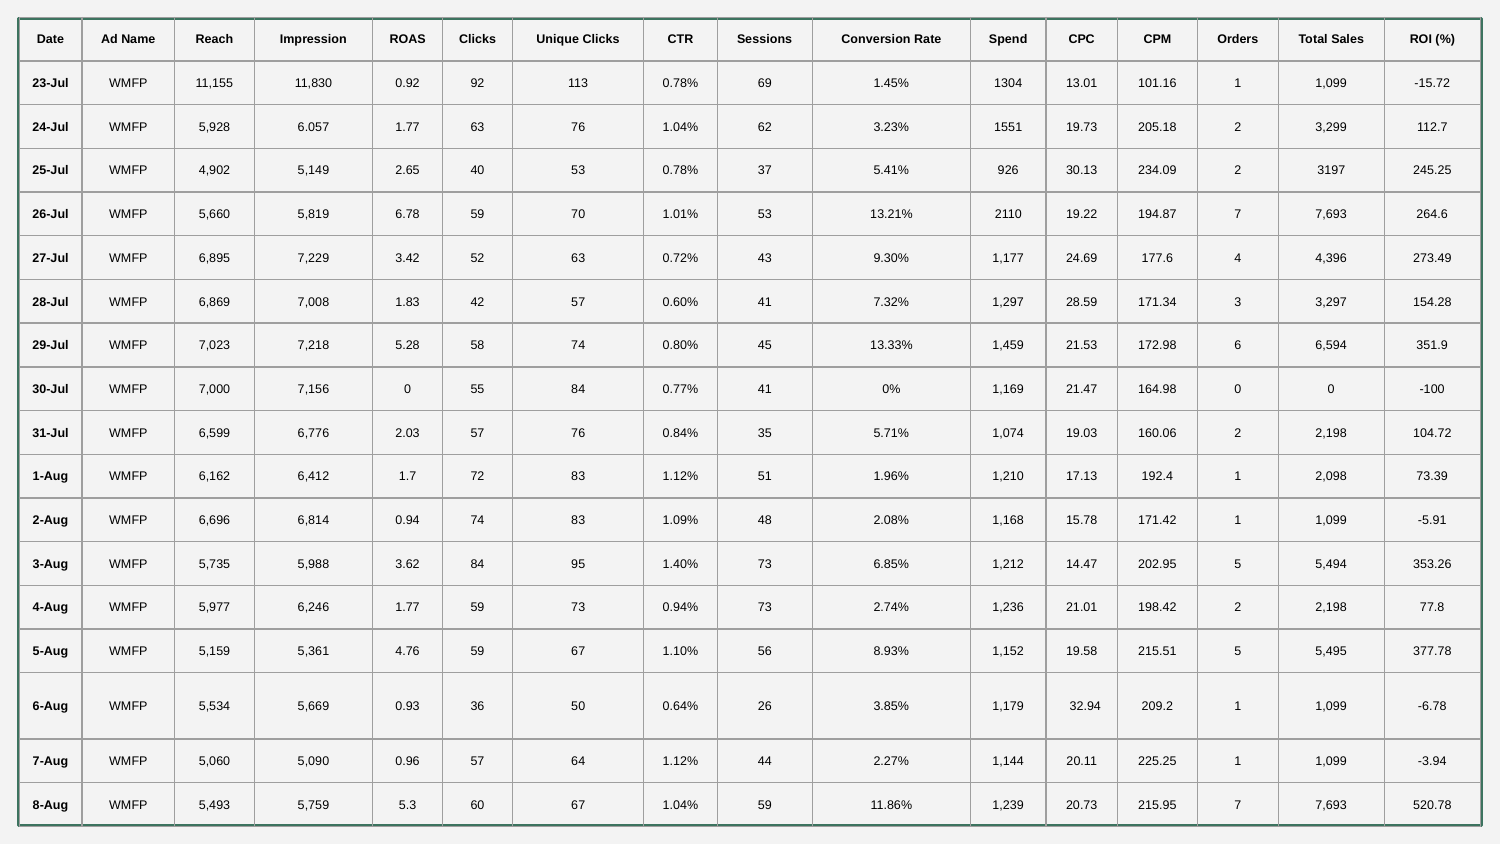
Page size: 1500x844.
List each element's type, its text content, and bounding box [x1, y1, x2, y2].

table_cell 11.86% [813, 783, 970, 826]
table_cell 0.94% [644, 586, 717, 628]
table_header Clicks [443, 18, 512, 60]
table_cell 3.62 [373, 542, 442, 585]
table_cell 177.6 [1118, 236, 1197, 279]
table_cell 1,144 [971, 740, 1045, 782]
table_cell 1.04% [644, 783, 717, 826]
table_cell 84 [443, 542, 512, 585]
table_cell 9.30% [813, 236, 970, 279]
table_cell 63 [513, 236, 643, 279]
table_cell 1.83 [373, 280, 442, 322]
table_cell 6,776 [255, 411, 372, 454]
table_cell 0.77% [644, 368, 717, 410]
table_cell 21.01 [1047, 586, 1117, 628]
table_cell 83 [513, 499, 643, 541]
table_cell 42 [443, 280, 512, 322]
table_cell 31-Jul [20, 411, 81, 454]
table_cell 3.42 [373, 236, 442, 279]
table_cell 6 [1198, 324, 1278, 366]
table_cell 6,594 [1279, 324, 1384, 366]
table_cell 73 [513, 586, 643, 628]
table_cell -3.94 [1385, 740, 1480, 782]
table_cell 13.33% [813, 324, 970, 366]
table_cell 215.95 [1118, 783, 1197, 826]
table_cell 2.74% [813, 586, 970, 628]
table_cell 3.23% [813, 105, 970, 148]
table_cell 0.84% [644, 411, 717, 454]
table_cell 45 [718, 324, 812, 366]
table_cell 60 [443, 783, 512, 826]
table_cell 26 [718, 673, 812, 738]
table_cell 113 [513, 62, 643, 104]
table_cell 95 [513, 542, 643, 585]
table_cell 19.58 [1047, 630, 1117, 672]
table_cell 14.47 [1047, 542, 1117, 585]
table_cell WMFP [83, 455, 174, 497]
table_cell 17.13 [1047, 455, 1117, 497]
table_cell 0.72% [644, 236, 717, 279]
table_cell 20.11 [1047, 740, 1117, 782]
table_cell 520.78 [1385, 783, 1480, 826]
table_cell -6.78 [1385, 673, 1480, 738]
table_cell 72 [443, 455, 512, 497]
table_cell 2 [1198, 586, 1278, 628]
table_cell WMFP [83, 368, 174, 410]
table_cell 41 [718, 368, 812, 410]
table_cell 5.71% [813, 411, 970, 454]
table_cell 1.04% [644, 105, 717, 148]
table_cell 7,023 [175, 324, 254, 366]
table_cell 2.65 [373, 149, 442, 191]
table_cell 1.45% [813, 62, 970, 104]
table_cell WMFP [83, 542, 174, 585]
table_header ROI (%) [1385, 18, 1480, 60]
table_cell 5,060 [175, 740, 254, 782]
table_cell 192.4 [1118, 455, 1197, 497]
table_cell -5.91 [1385, 499, 1480, 541]
table_cell 4-Aug [20, 586, 81, 628]
table_cell 28.59 [1047, 280, 1117, 322]
table_cell 245.25 [1385, 149, 1480, 191]
table_cell 1,169 [971, 368, 1045, 410]
table_header CPC [1047, 18, 1117, 60]
table_cell 154.28 [1385, 280, 1480, 322]
table_cell 7 [1198, 783, 1278, 826]
table_header ROAS [373, 18, 442, 60]
table_cell 1,459 [971, 324, 1045, 366]
table_cell 2.27% [813, 740, 970, 782]
table_cell 160.06 [1118, 411, 1197, 454]
table_cell 0 [1279, 368, 1384, 410]
table_cell 1304 [971, 62, 1045, 104]
table_cell WMFP [83, 280, 174, 322]
table_cell 6,162 [175, 455, 254, 497]
table_cell WMFP [83, 411, 174, 454]
table_cell 0 [373, 368, 442, 410]
table_cell 32.94 [1047, 673, 1117, 738]
table_cell 53 [513, 149, 643, 191]
table_cell WMFP [83, 499, 174, 541]
table_cell 5,090 [255, 740, 372, 782]
table_cell 74 [443, 499, 512, 541]
table_cell 2 [1198, 149, 1278, 191]
table_cell 0 [1198, 368, 1278, 410]
table_cell 29-Jul [20, 324, 81, 366]
table_cell 36 [443, 673, 512, 738]
table_cell 83 [513, 455, 643, 497]
table_cell 8.93% [813, 630, 970, 672]
table_cell 1.01% [644, 193, 717, 235]
table_cell 5,977 [175, 586, 254, 628]
table_cell 7 [1198, 193, 1278, 235]
table_cell 5,819 [255, 193, 372, 235]
table_cell 35 [718, 411, 812, 454]
table_cell 2-Aug [20, 499, 81, 541]
table_cell 4.76 [373, 630, 442, 672]
table_header Spend [971, 18, 1045, 60]
table_cell 11,155 [175, 62, 254, 104]
table_cell 112.7 [1385, 105, 1480, 148]
table_cell 1,239 [971, 783, 1045, 826]
table_cell 2,198 [1279, 586, 1384, 628]
table_cell 24-Jul [20, 105, 81, 148]
table_header Date [20, 18, 81, 60]
table_cell 3,299 [1279, 105, 1384, 148]
table_cell 19.03 [1047, 411, 1117, 454]
table_cell 1-Aug [20, 455, 81, 497]
table_cell 76 [513, 105, 643, 148]
table_cell 67 [513, 630, 643, 672]
table_cell 5 [1198, 630, 1278, 672]
table_cell 1 [1198, 673, 1278, 738]
table_cell 59 [443, 630, 512, 672]
table_cell 1 [1198, 740, 1278, 782]
table_cell 2,098 [1279, 455, 1384, 497]
table_cell WMFP [83, 630, 174, 672]
table_cell 377.78 [1385, 630, 1480, 672]
table_cell 171.34 [1118, 280, 1197, 322]
table_cell 264.6 [1385, 193, 1480, 235]
table_cell 57 [443, 740, 512, 782]
table_cell WMFP [83, 740, 174, 782]
table_cell 30-Jul [20, 368, 81, 410]
table_cell 215.51 [1118, 630, 1197, 672]
table_cell 194.87 [1118, 193, 1197, 235]
table_cell 0.80% [644, 324, 717, 366]
table_cell 7,218 [255, 324, 372, 366]
table_cell 5,361 [255, 630, 372, 672]
table_cell 77.8 [1385, 586, 1480, 628]
table_cell 3 [1198, 280, 1278, 322]
table_cell 5,534 [175, 673, 254, 738]
table_cell 6-Aug [20, 673, 81, 738]
table_cell 26-Jul [20, 193, 81, 235]
table_cell 53 [718, 193, 812, 235]
table_cell 171.42 [1118, 499, 1197, 541]
table_cell 48 [718, 499, 812, 541]
table_cell 209.2 [1118, 673, 1197, 738]
table_cell 69 [718, 62, 812, 104]
table_cell 76 [513, 411, 643, 454]
table_cell 2,198 [1279, 411, 1384, 454]
table_cell -100 [1385, 368, 1480, 410]
table_cell WMFP [83, 193, 174, 235]
table_header Total Sales [1279, 18, 1384, 60]
table_cell 1,236 [971, 586, 1045, 628]
table_cell 1,099 [1279, 499, 1384, 541]
table_cell 30.13 [1047, 149, 1117, 191]
table_cell 73 [718, 542, 812, 585]
table_header Reach [175, 18, 254, 60]
table_cell 202.95 [1118, 542, 1197, 585]
table_cell 52 [443, 236, 512, 279]
table_cell 5,660 [175, 193, 254, 235]
table_cell 57 [513, 280, 643, 322]
table_cell 44 [718, 740, 812, 782]
table_cell 5,988 [255, 542, 372, 585]
table_cell 1 [1198, 499, 1278, 541]
table_cell 1.40% [644, 542, 717, 585]
table_cell 172.98 [1118, 324, 1197, 366]
table_cell 1 [1198, 62, 1278, 104]
table_cell 2.08% [813, 499, 970, 541]
table_cell 5-Aug [20, 630, 81, 672]
table_cell 62 [718, 105, 812, 148]
table_cell 1,212 [971, 542, 1045, 585]
table_cell 1,297 [971, 280, 1045, 322]
table_header CPM [1118, 18, 1197, 60]
table_cell 8-Aug [20, 783, 81, 826]
table_cell 0.93 [373, 673, 442, 738]
table_cell 104.72 [1385, 411, 1480, 454]
table_cell 6.85% [813, 542, 970, 585]
table_cell WMFP [83, 783, 174, 826]
table_cell 7-Aug [20, 740, 81, 782]
table_header CTR [644, 18, 717, 60]
table_header Impression [255, 18, 372, 60]
table_cell 351.9 [1385, 324, 1480, 366]
table_cell WMFP [83, 62, 174, 104]
table_cell 70 [513, 193, 643, 235]
table_cell 1551 [971, 105, 1045, 148]
table_cell 7,156 [255, 368, 372, 410]
table_cell 1,099 [1279, 673, 1384, 738]
table_cell 1,099 [1279, 62, 1384, 104]
table_cell 1,177 [971, 236, 1045, 279]
table_cell 73.39 [1385, 455, 1480, 497]
table_cell 58 [443, 324, 512, 366]
table_cell 5,493 [175, 783, 254, 826]
table_cell WMFP [83, 236, 174, 279]
table_cell 1,168 [971, 499, 1045, 541]
table_cell 67 [513, 783, 643, 826]
table_cell 7,693 [1279, 783, 1384, 826]
table_cell 205.18 [1118, 105, 1197, 148]
table_cell 234.09 [1118, 149, 1197, 191]
table_cell 0.64% [644, 673, 717, 738]
table_cell 0.60% [644, 280, 717, 322]
table_cell 4,902 [175, 149, 254, 191]
table_cell 1.12% [644, 455, 717, 497]
table_cell 2110 [971, 193, 1045, 235]
table_cell 0% [813, 368, 970, 410]
table_cell 37 [718, 149, 812, 191]
table_cell 3197 [1279, 149, 1384, 191]
table_cell WMFP [83, 324, 174, 366]
table_cell 6,246 [255, 586, 372, 628]
table_cell 28-Jul [20, 280, 81, 322]
table_cell 6,895 [175, 236, 254, 279]
table_cell 41 [718, 280, 812, 322]
table_cell 40 [443, 149, 512, 191]
table_cell 1,179 [971, 673, 1045, 738]
table_cell 273.49 [1385, 236, 1480, 279]
table_cell 5,149 [255, 149, 372, 191]
table_cell 7.32% [813, 280, 970, 322]
table_cell 7,229 [255, 236, 372, 279]
table_header Ad Name [83, 18, 174, 60]
table_cell 25-Jul [20, 149, 81, 191]
table_cell 6,599 [175, 411, 254, 454]
table_header Conversion Rate [813, 18, 970, 60]
table_cell 59 [443, 193, 512, 235]
table_cell 74 [513, 324, 643, 366]
table_cell 43 [718, 236, 812, 279]
table_cell 0.78% [644, 149, 717, 191]
table_cell 21.47 [1047, 368, 1117, 410]
table_cell 101.16 [1118, 62, 1197, 104]
table_cell 7,000 [175, 368, 254, 410]
table_cell 63 [443, 105, 512, 148]
table_cell 6,412 [255, 455, 372, 497]
table_cell 57 [443, 411, 512, 454]
table_cell 6.057 [255, 105, 372, 148]
table_cell 15.78 [1047, 499, 1117, 541]
table_cell 2.03 [373, 411, 442, 454]
table_cell 6.78 [373, 193, 442, 235]
table_cell 1,152 [971, 630, 1045, 672]
table_cell 0.96 [373, 740, 442, 782]
table_cell 20.73 [1047, 783, 1117, 826]
table_cell 7,693 [1279, 193, 1384, 235]
table_cell 6,869 [175, 280, 254, 322]
table_cell 1,074 [971, 411, 1045, 454]
table_cell -15.72 [1385, 62, 1480, 104]
table_cell 23-Jul [20, 62, 81, 104]
table_cell WMFP [83, 149, 174, 191]
table_cell 1,210 [971, 455, 1045, 497]
table_cell WMFP [83, 586, 174, 628]
table_cell 11,830 [255, 62, 372, 104]
table_cell 5,495 [1279, 630, 1384, 672]
table_cell 27-Jul [20, 236, 81, 279]
table_cell 2 [1198, 411, 1278, 454]
table_cell 1.12% [644, 740, 717, 782]
table_cell 3-Aug [20, 542, 81, 585]
table_cell 21.53 [1047, 324, 1117, 366]
table_cell 92 [443, 62, 512, 104]
table_cell 64 [513, 740, 643, 782]
table_cell 59 [718, 783, 812, 826]
table_cell 3.85% [813, 673, 970, 738]
table_cell 6,814 [255, 499, 372, 541]
table_cell 4,396 [1279, 236, 1384, 279]
table_cell 1.7 [373, 455, 442, 497]
table_cell 5,494 [1279, 542, 1384, 585]
table_cell 353.26 [1385, 542, 1480, 585]
table_header Orders [1198, 18, 1278, 60]
table_cell 50 [513, 673, 643, 738]
table_cell WMFP [83, 105, 174, 148]
table_cell 5,759 [255, 783, 372, 826]
table_header Sessions [718, 18, 812, 60]
table_cell 5.3 [373, 783, 442, 826]
table_header Unique Clicks [513, 18, 643, 60]
table_cell 19.22 [1047, 193, 1117, 235]
table_cell 51 [718, 455, 812, 497]
table_cell 13.01 [1047, 62, 1117, 104]
table_cell 1.10% [644, 630, 717, 672]
table_cell 55 [443, 368, 512, 410]
table_cell 5.28 [373, 324, 442, 366]
table_cell 5,928 [175, 105, 254, 148]
table_cell 13.21% [813, 193, 970, 235]
table_cell 1.77 [373, 105, 442, 148]
table_cell 7,008 [255, 280, 372, 322]
table_cell 1.96% [813, 455, 970, 497]
table_cell 1.77 [373, 586, 442, 628]
table_cell 198.42 [1118, 586, 1197, 628]
table_cell 0.94 [373, 499, 442, 541]
table_cell 1,099 [1279, 740, 1384, 782]
table_cell WMFP [83, 673, 174, 738]
table_cell 926 [971, 149, 1045, 191]
table_cell 164.98 [1118, 368, 1197, 410]
table_cell 0.78% [644, 62, 717, 104]
table_cell 59 [443, 586, 512, 628]
table_cell 24.69 [1047, 236, 1117, 279]
table_cell 56 [718, 630, 812, 672]
table_cell 84 [513, 368, 643, 410]
table_cell 73 [718, 586, 812, 628]
table_cell 5.41% [813, 149, 970, 191]
table_cell 3,297 [1279, 280, 1384, 322]
table_cell 2 [1198, 105, 1278, 148]
table_cell 5 [1198, 542, 1278, 585]
table_cell 6,696 [175, 499, 254, 541]
table_cell 0.92 [373, 62, 442, 104]
table_cell 5,669 [255, 673, 372, 738]
table_cell 4 [1198, 236, 1278, 279]
table_cell 5,735 [175, 542, 254, 585]
table_cell 1.09% [644, 499, 717, 541]
table_cell 225.25 [1118, 740, 1197, 782]
table_cell 5,159 [175, 630, 254, 672]
table_cell 1 [1198, 455, 1278, 497]
table_cell 19.73 [1047, 105, 1117, 148]
